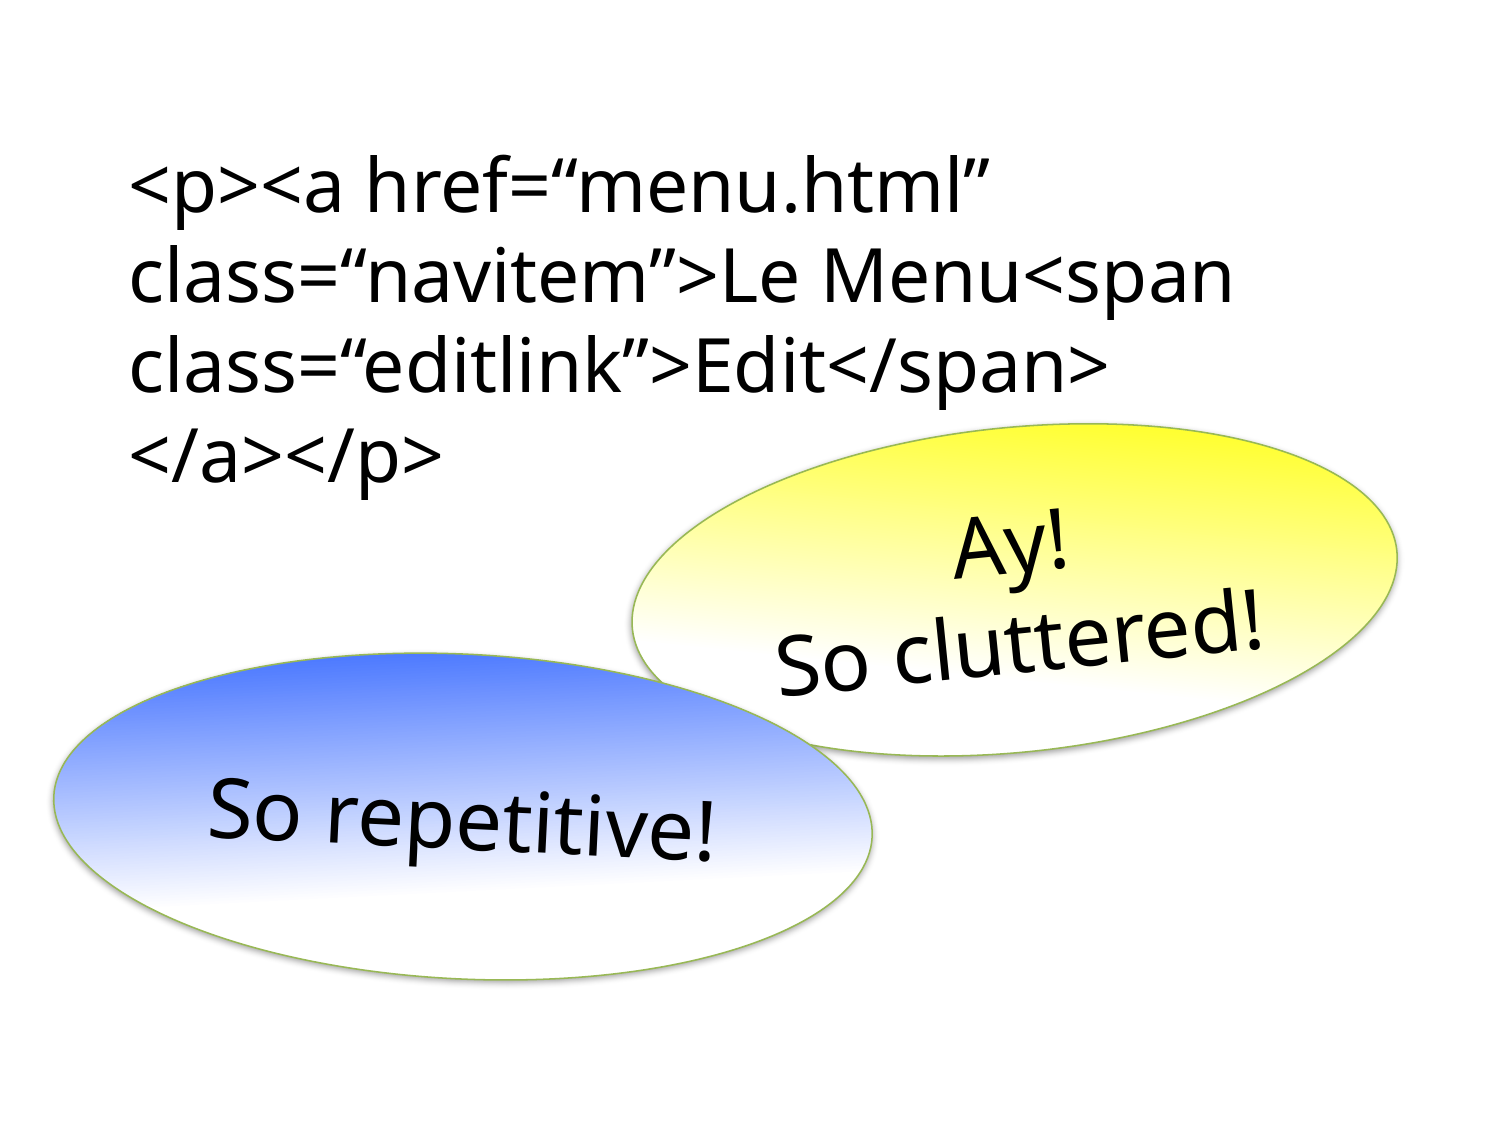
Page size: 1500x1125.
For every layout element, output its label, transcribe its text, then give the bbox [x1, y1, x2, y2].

text_box Ay! So cluttered! [631, 423, 1398, 757]
text_box So repetitive! [52, 652, 873, 981]
text_box <p><a href=“menu.html” class=“navitem”>Le Menu<span class=“editlink”>Edit</span> </a></p> [113, 129, 1372, 505]
